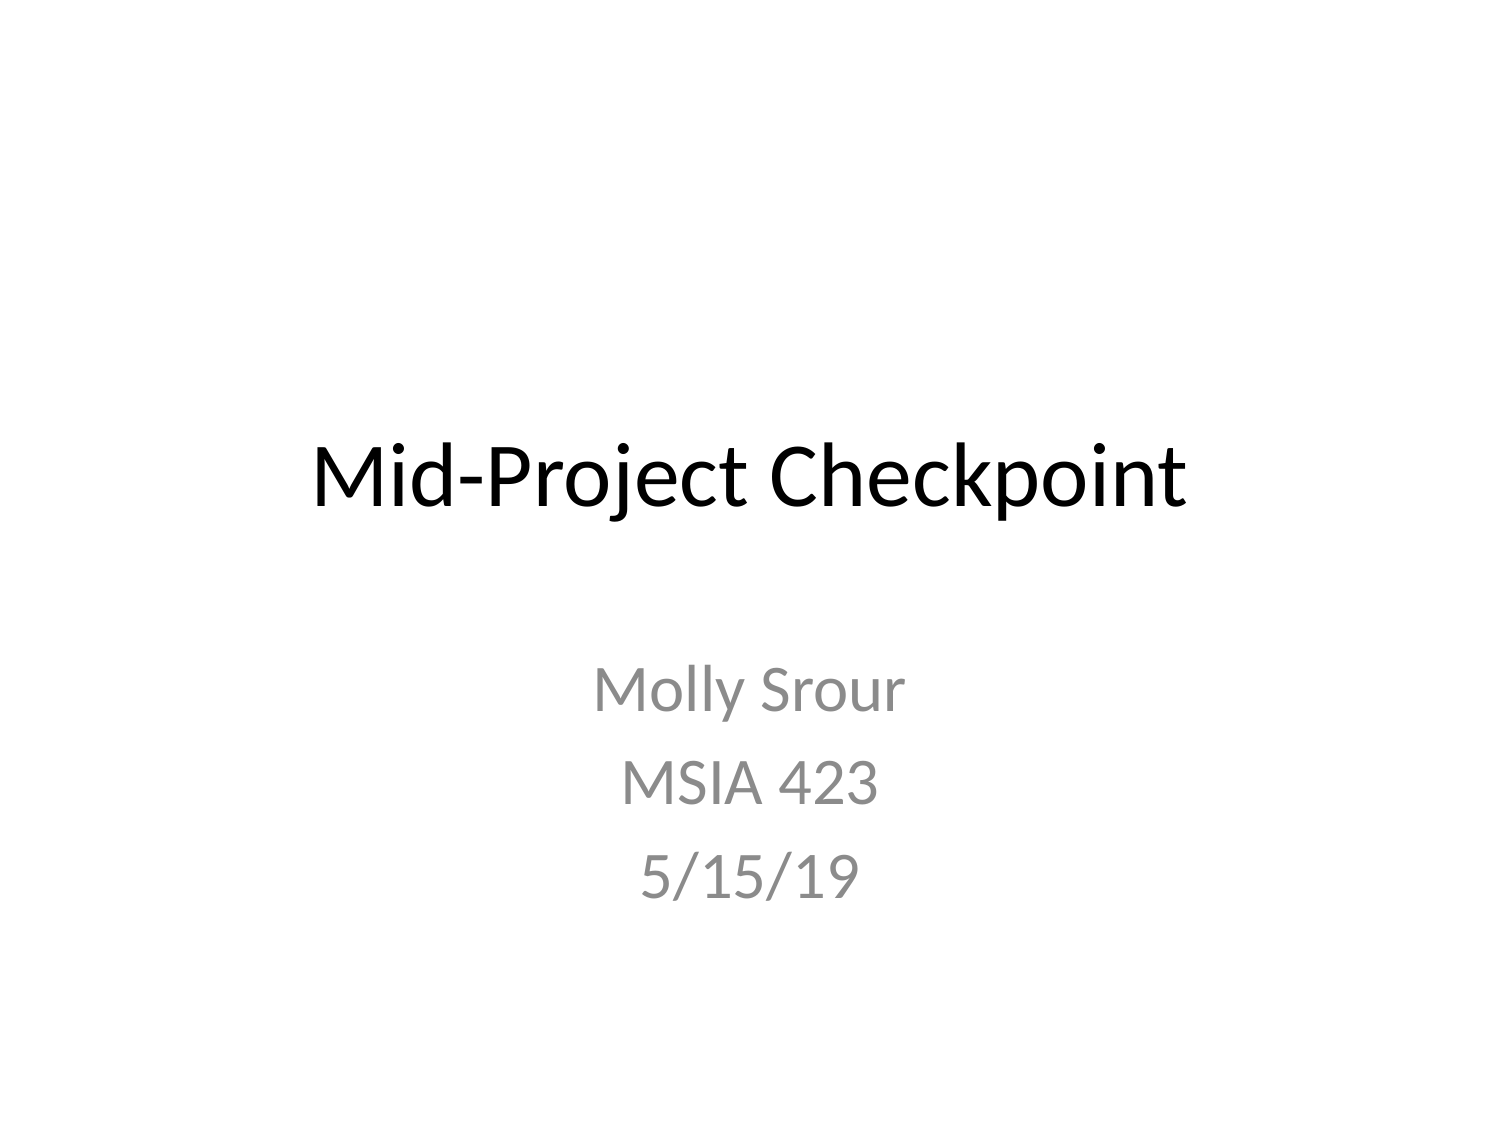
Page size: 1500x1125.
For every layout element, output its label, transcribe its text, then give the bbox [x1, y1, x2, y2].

subtitle Molly Srour MSIA 423 5/15/19 [225, 637, 1275, 925]
title Mid-Project Checkpoint [112, 349, 1388, 591]
